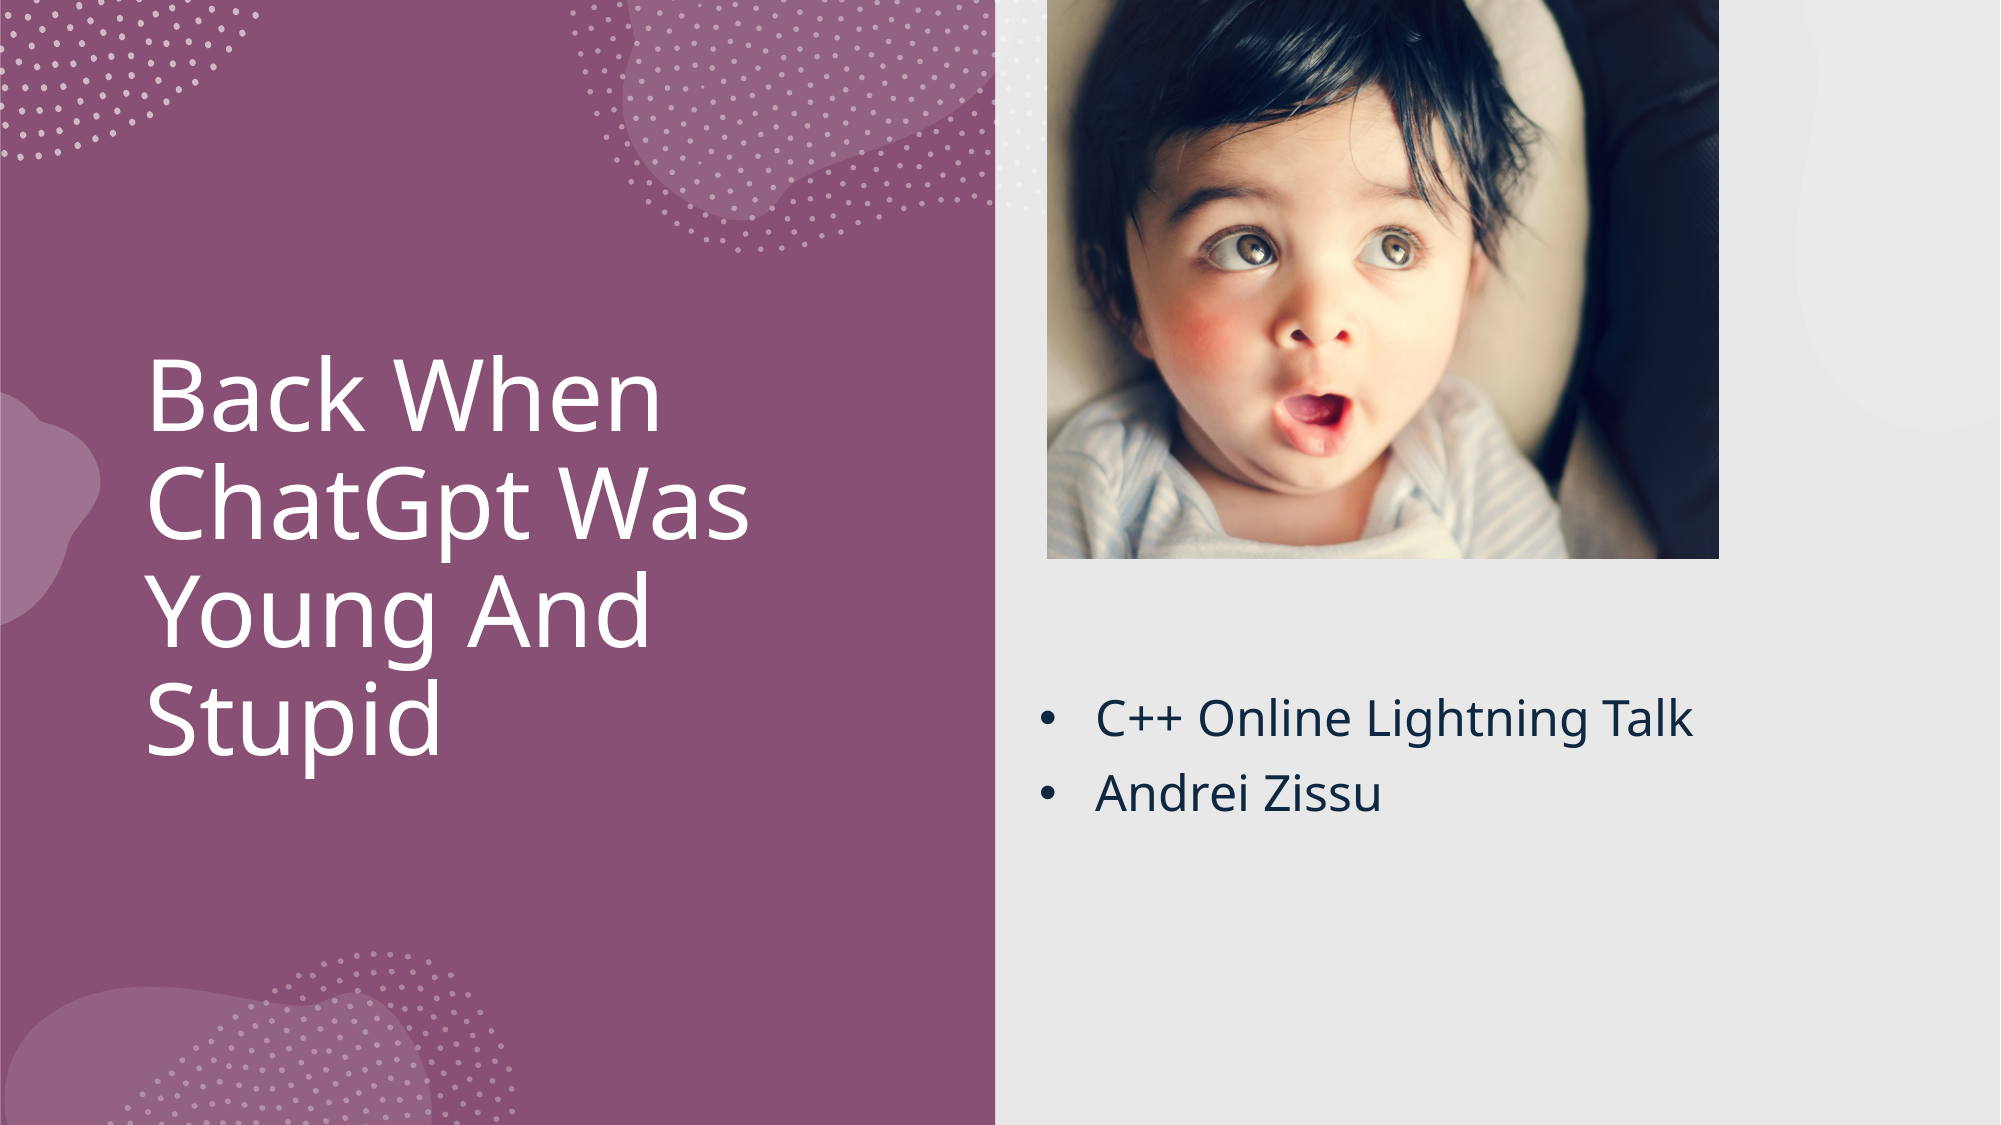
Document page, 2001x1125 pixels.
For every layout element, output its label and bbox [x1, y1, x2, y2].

picture [1046, 0, 1720, 560]
text_box [0, 0, 2000, 1125]
